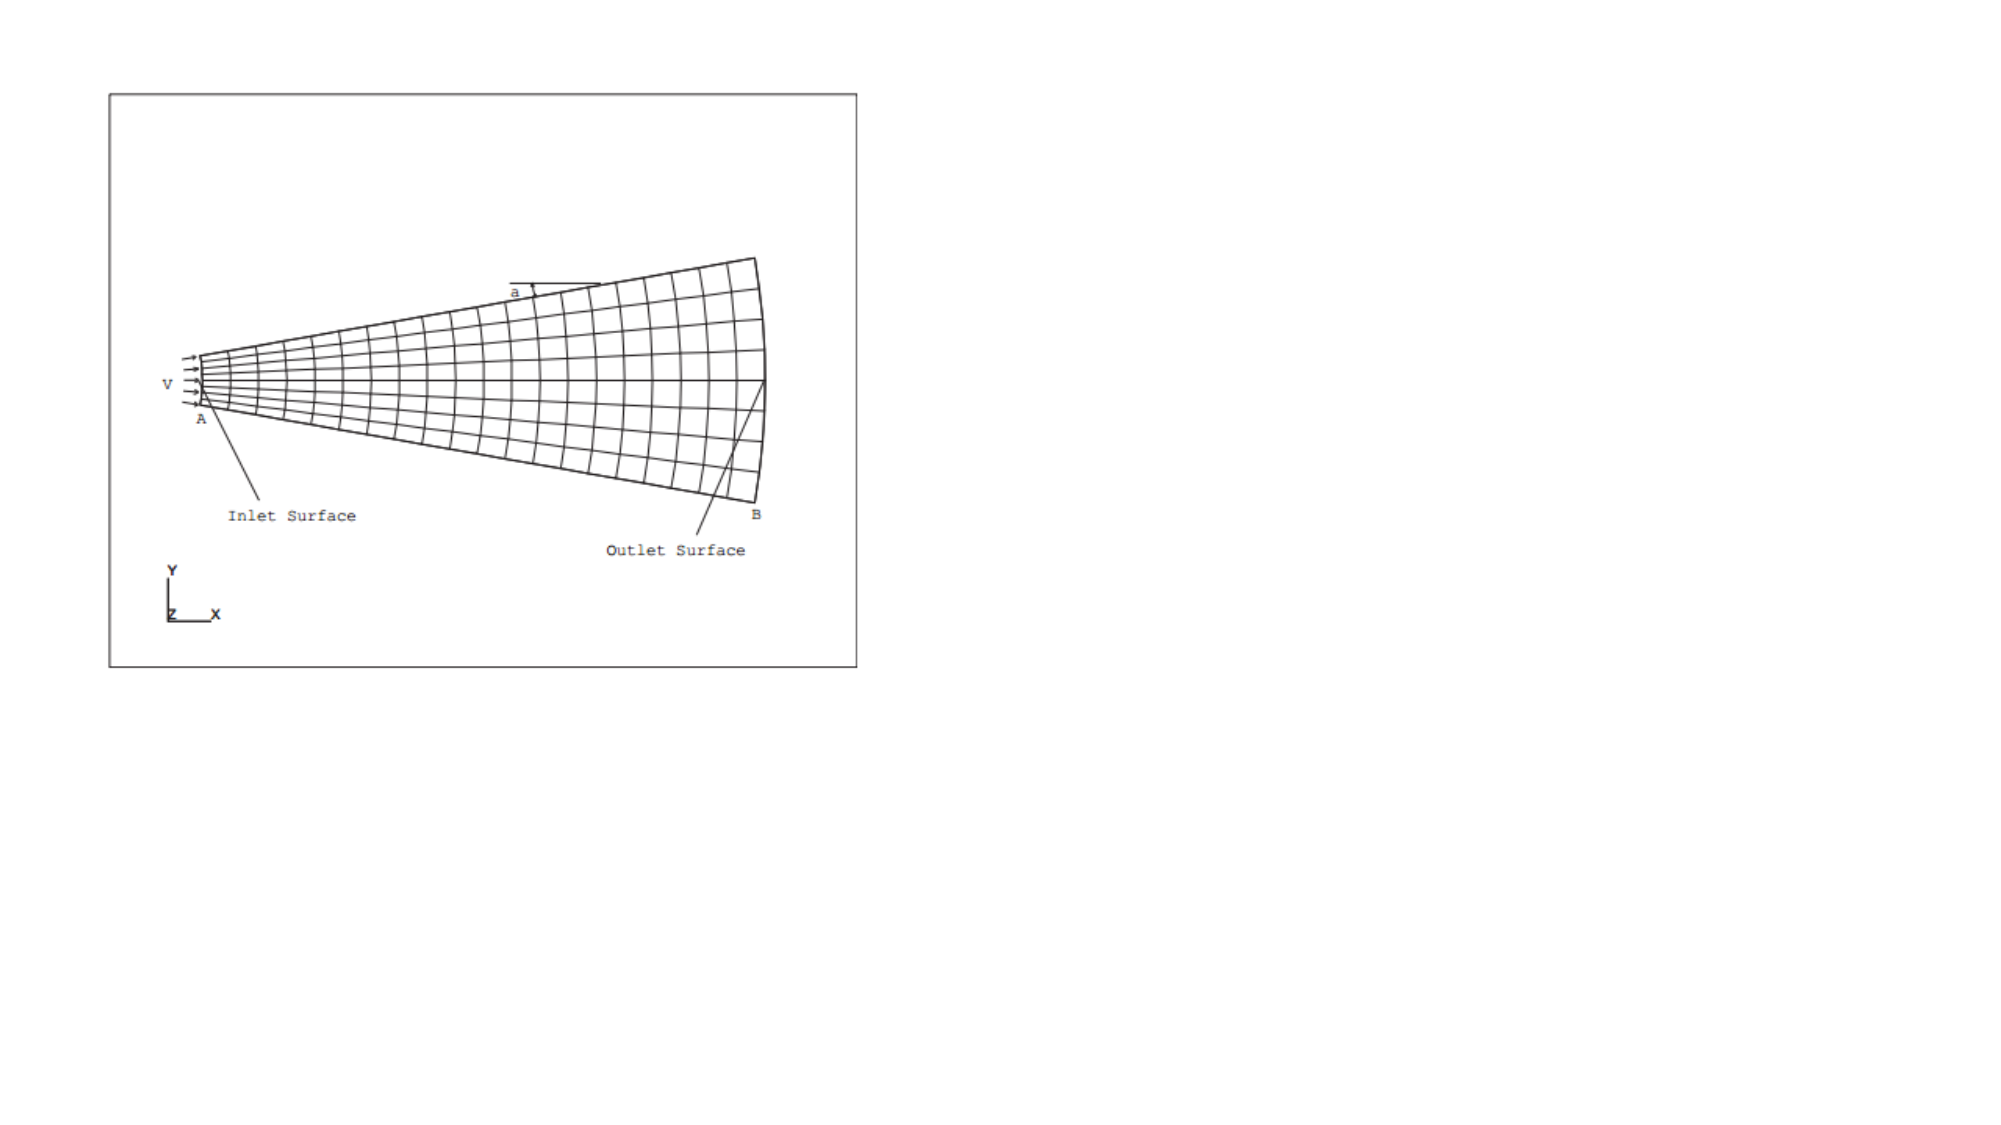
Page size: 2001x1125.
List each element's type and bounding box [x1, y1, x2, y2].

picture [71, 73, 881, 676]
